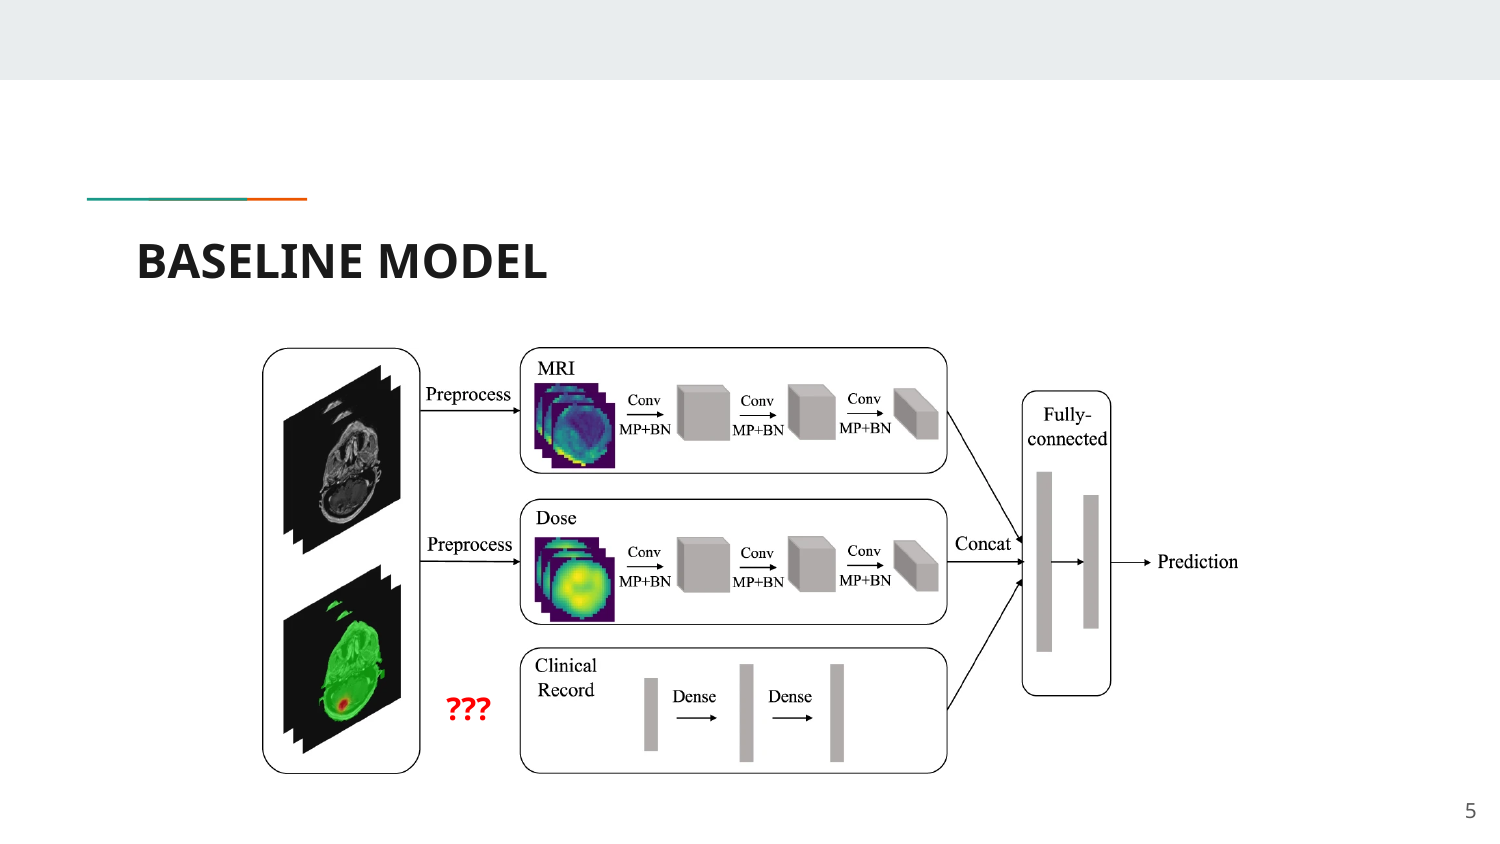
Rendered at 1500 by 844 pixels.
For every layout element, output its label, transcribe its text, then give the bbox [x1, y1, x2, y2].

slide_number ‹#› [1401, 779, 1492, 844]
title BASELINE MODEL [120, 216, 1382, 305]
picture [261, 347, 1239, 774]
